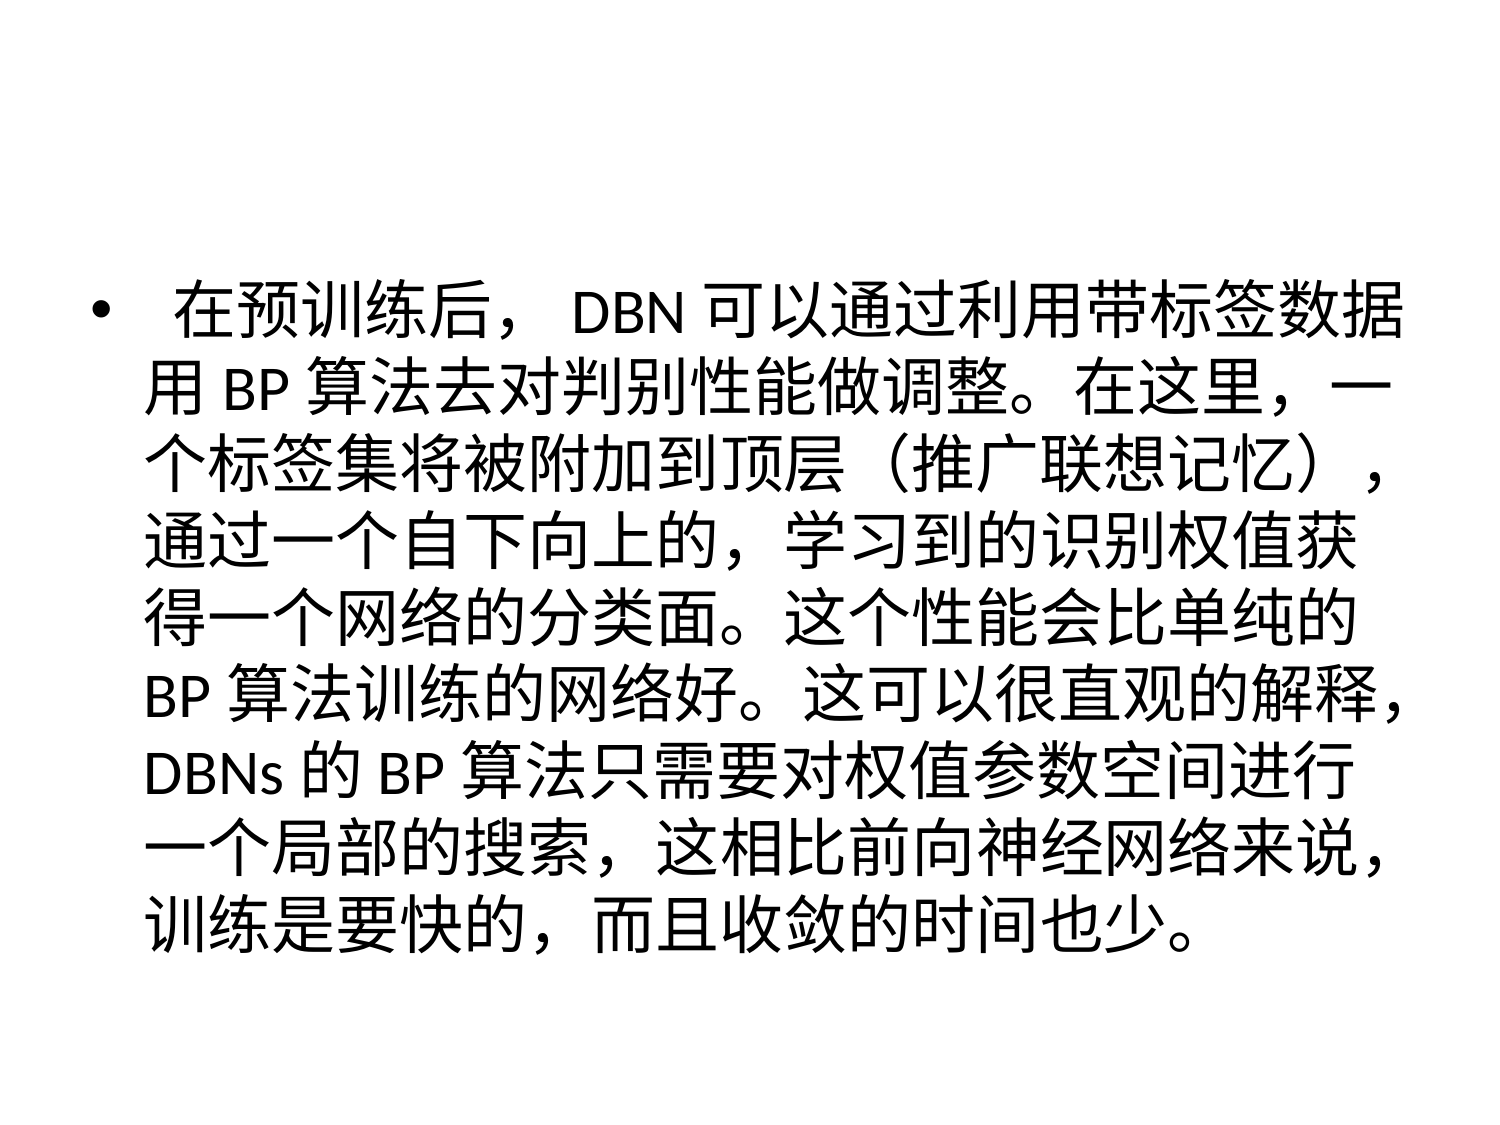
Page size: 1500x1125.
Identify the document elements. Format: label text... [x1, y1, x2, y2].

list 在预训练后，DBN可以通过利用带标签数据用BP算法去对判别性能做调整。在这里，一个标签集将被附加到顶层（推广联想记忆），通过一个自下向上的，学习到的识别权值获得一个网络的分类面。这个性能会比单纯的BP算法训练的网络好。这可以很直观的解释，DBNs的BP算法只需要对权值参数空间进行一个局部的搜索，这相比前向神经网络来说，训练是要快的，而且收敛的时间也少。 [75, 262, 1425, 1005]
